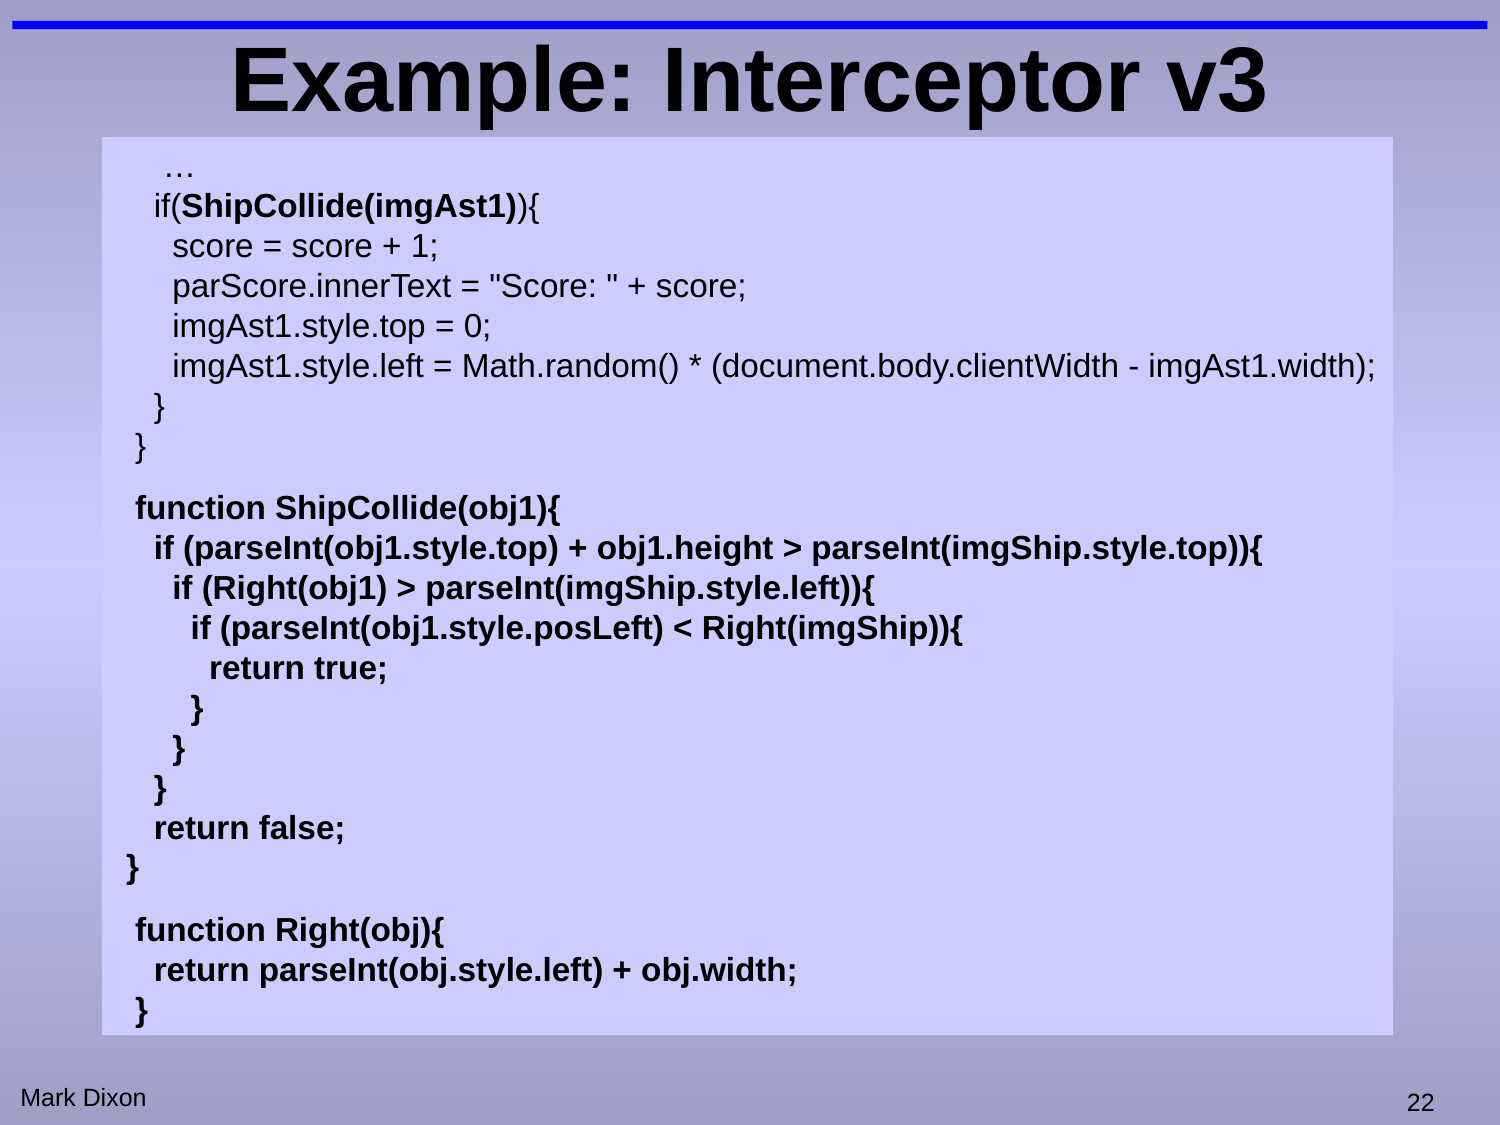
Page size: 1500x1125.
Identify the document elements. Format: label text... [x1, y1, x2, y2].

text_box … if(ShipCollide(imgAst1)){ score = score + 1; parScore.innerText = "Score: " + score; imgAst1.style.top = 0; imgAst1.style.left = Math.random() * (document.body.clientWidth - imgAst1.width); } } function ShipCollide(obj1){ if (parseInt(obj1.style.top) + obj1.height > parseInt(imgShip.style.top)){ if (Right(obj1) > parseInt(imgShip.style.left)){ if (parseInt(obj1.style.posLeft) < Right(imgShip)){ return true; } } } return false; } function Right(obj){ return parseInt(obj.style.left) + obj.width; } [101, 137, 1393, 1036]
title Example: Interceptor v3 [0, 0, 1500, 150]
